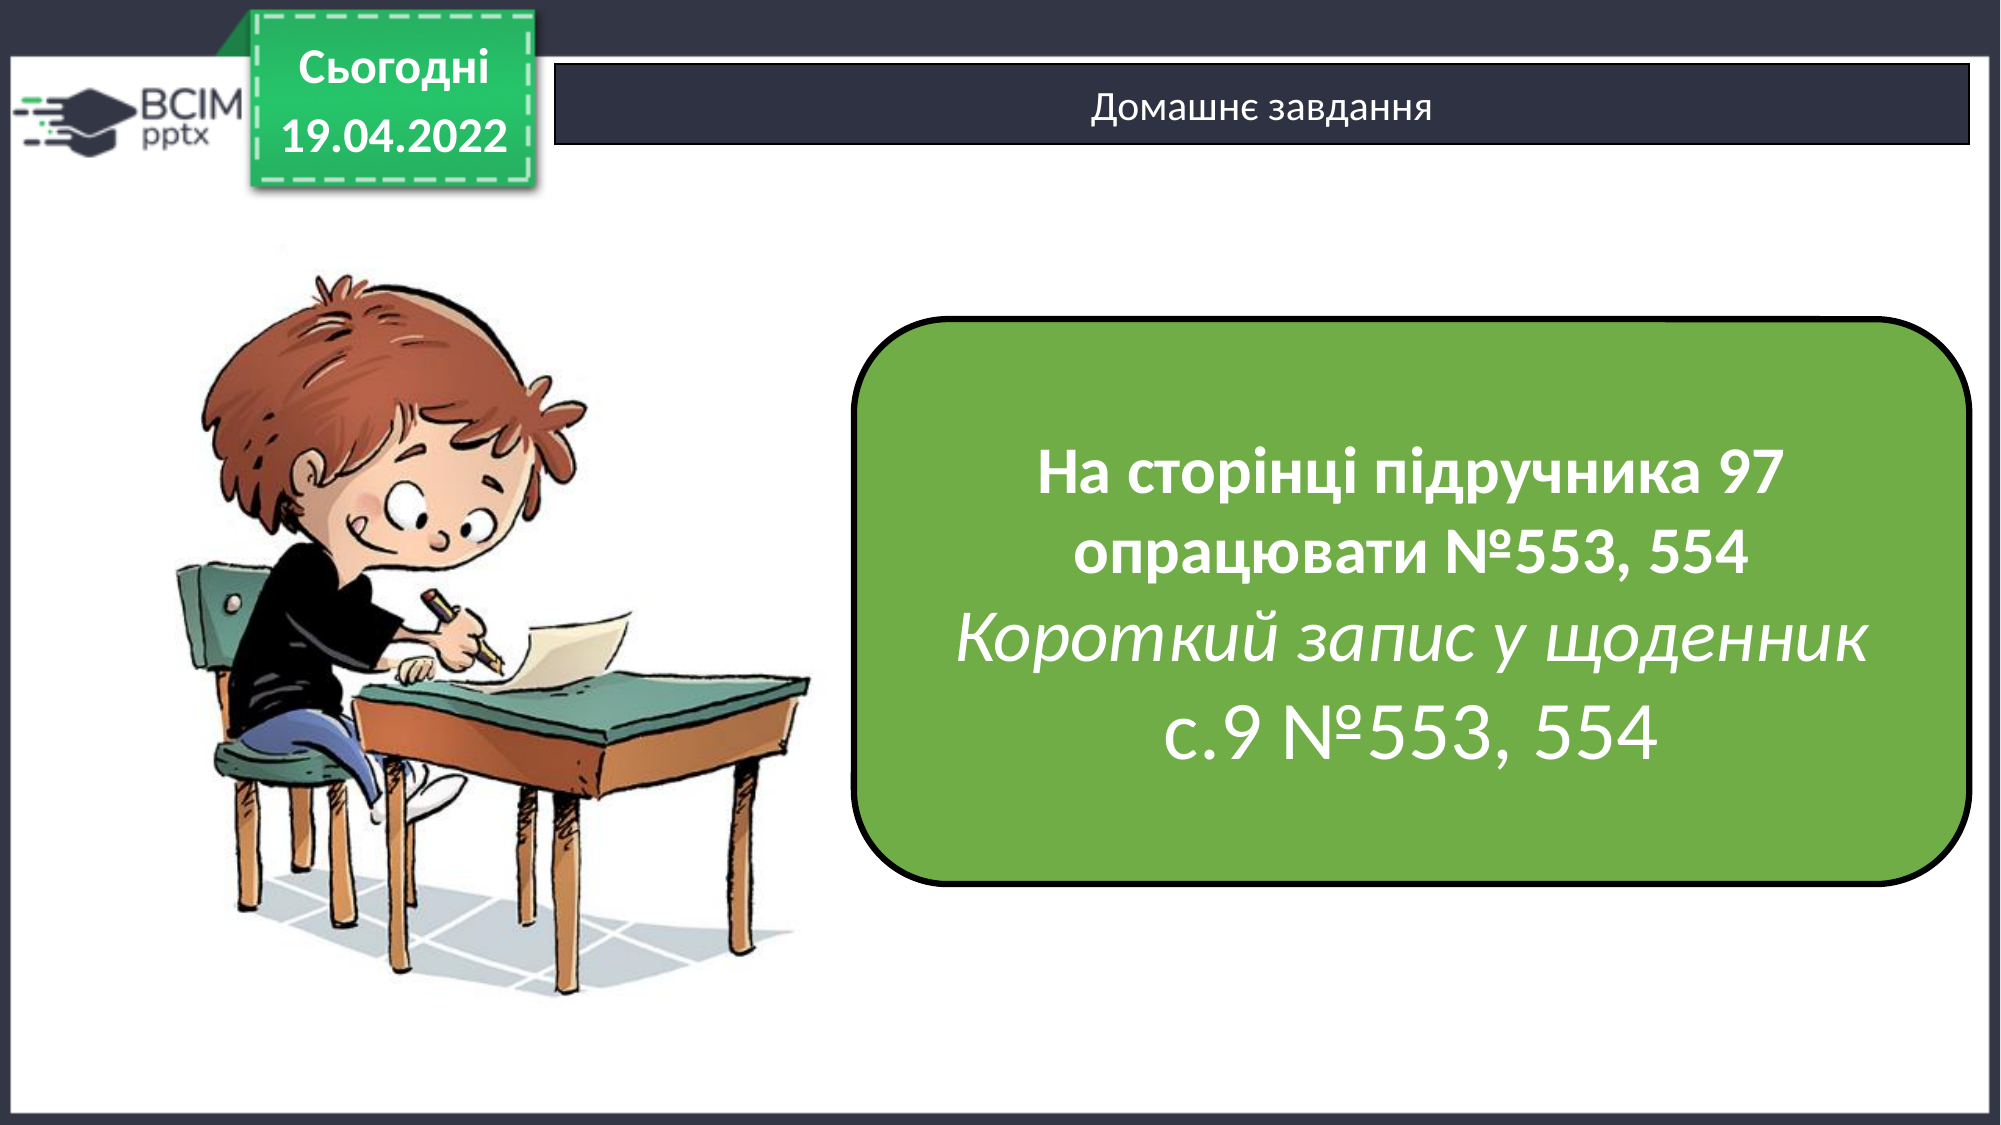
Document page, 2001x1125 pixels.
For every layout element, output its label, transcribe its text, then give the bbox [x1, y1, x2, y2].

text_box Домашнє завдання [554, 63, 1970, 144]
text_box Сьогодні [284, 26, 535, 101]
text_box На сторінці підручника 97 опрацювати №553, 554 Короткий запис у щоденник с.9 №553, 554 [852, 317, 1971, 886]
picture [0, 0, 2001, 1125]
text_box 19.04.2022 [263, 101, 524, 164]
